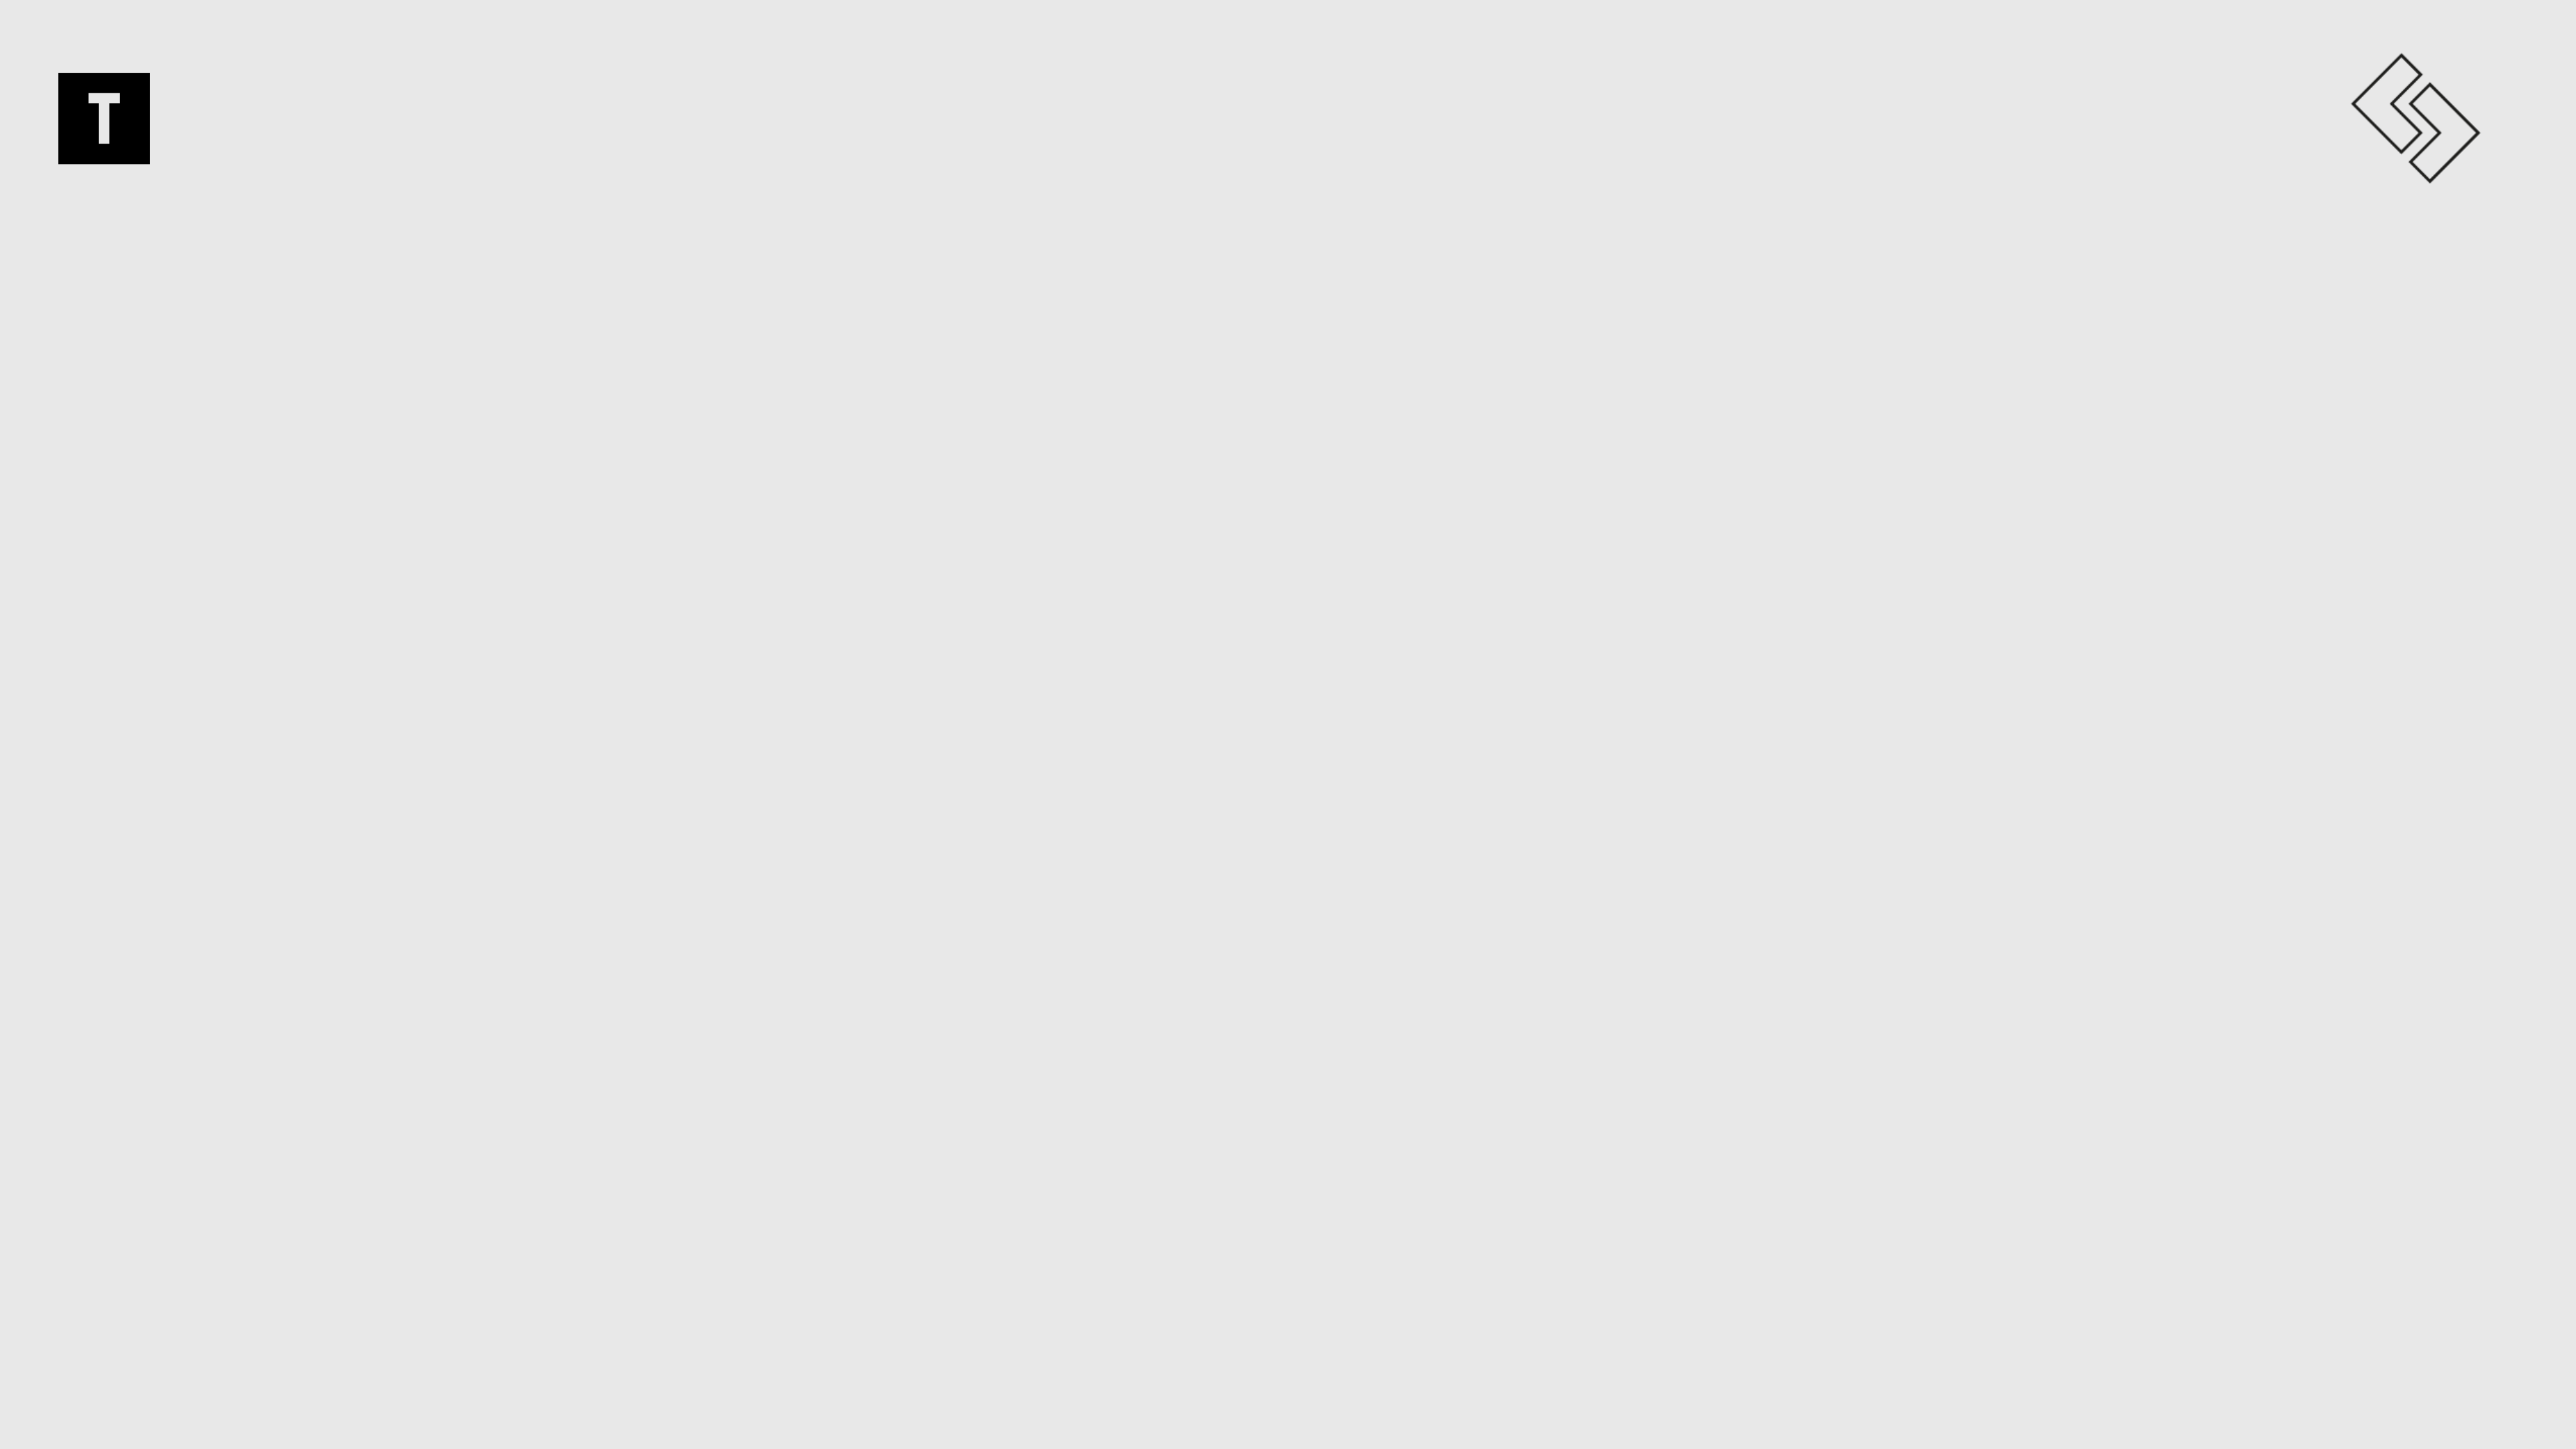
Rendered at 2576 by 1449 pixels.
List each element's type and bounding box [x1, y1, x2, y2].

text_box [0, 0, 2576, 1449]
